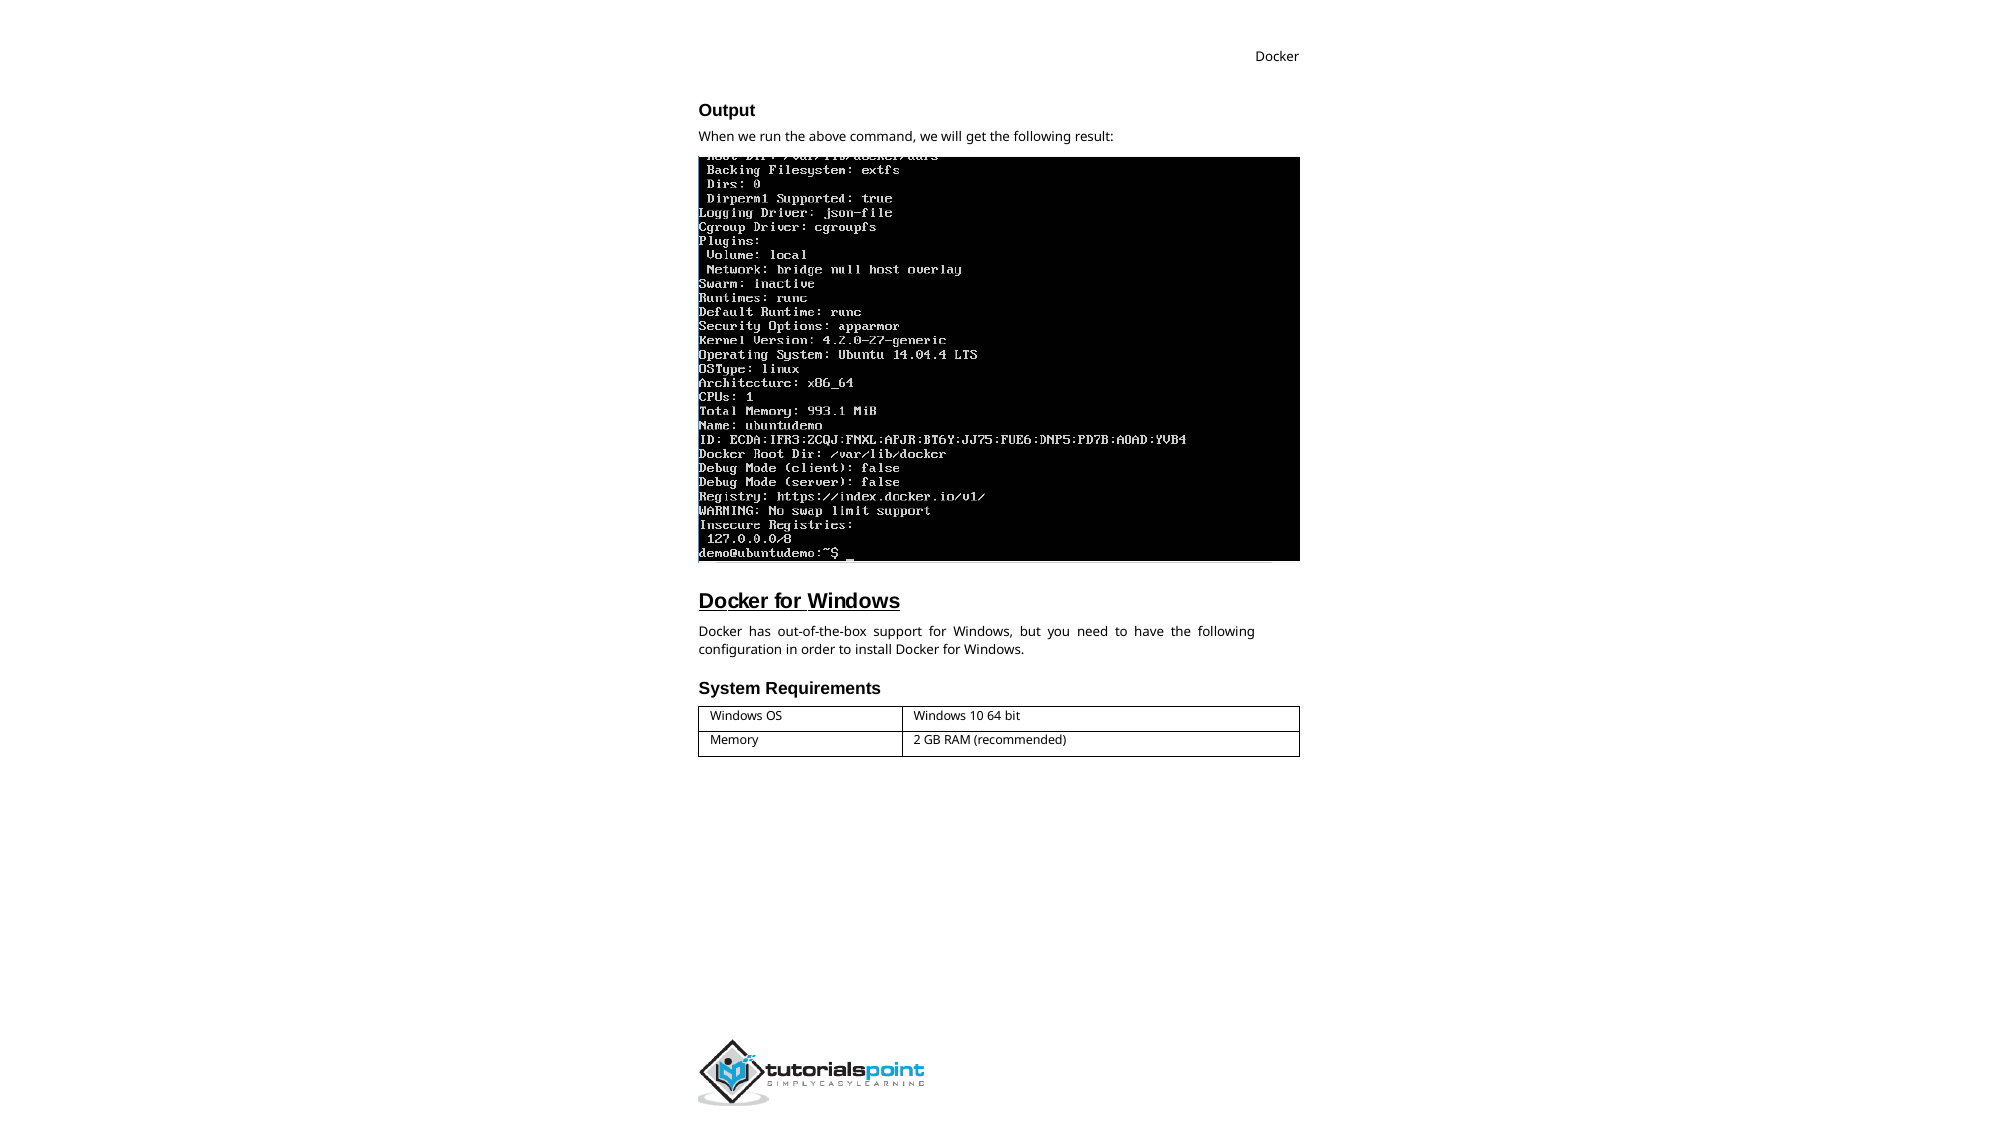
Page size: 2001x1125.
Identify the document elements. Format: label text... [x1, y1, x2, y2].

text_box Docker [1253, 46, 1304, 65]
table_cell 2 GB RAM (recommended) [903, 732, 1299, 756]
table_header Windows 10 64 bit [903, 707, 1299, 731]
text_box Docker for Windows Docker has out-of-the-box support for Windows, but you need to have the following configuration in order to install Docker for Windows. System Requirements [697, 585, 1306, 698]
picture [698, 1039, 924, 1106]
text_box Output When we run the above command, we will get the following result: [697, 86, 1152, 145]
picture [698, 156, 1300, 563]
table_cell Memory [699, 732, 902, 756]
table_header Windows OS [699, 707, 902, 731]
